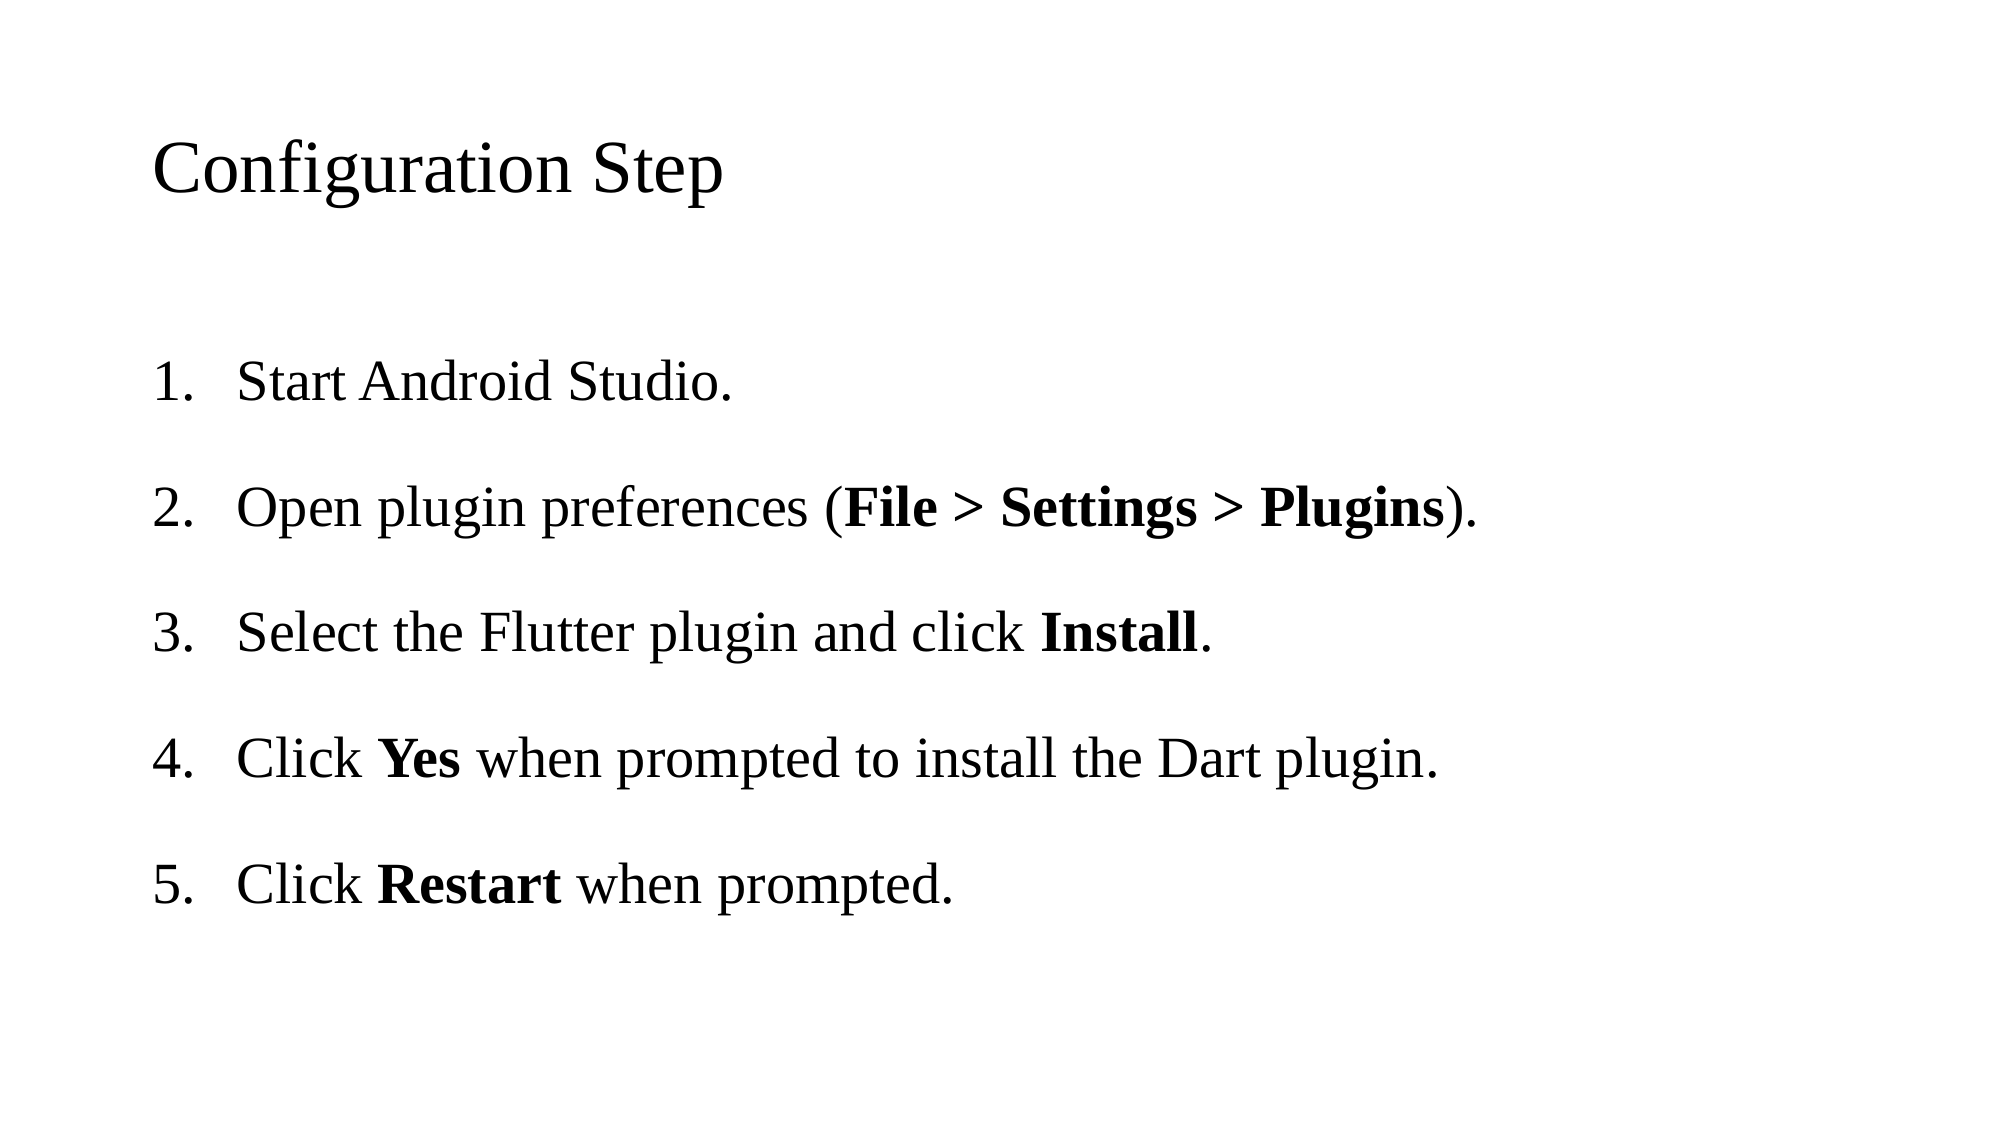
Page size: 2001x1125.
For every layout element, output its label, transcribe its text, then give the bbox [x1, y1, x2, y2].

list Start Android Studio. Open plugin preferences (File > Settings > Plugins). Select the Flutter plugin and click Install. Click Yes when prompted to install the Dart plugin. Click Restart when prompted. [137, 299, 1863, 1014]
title Configuration Step [137, 59, 1863, 278]
